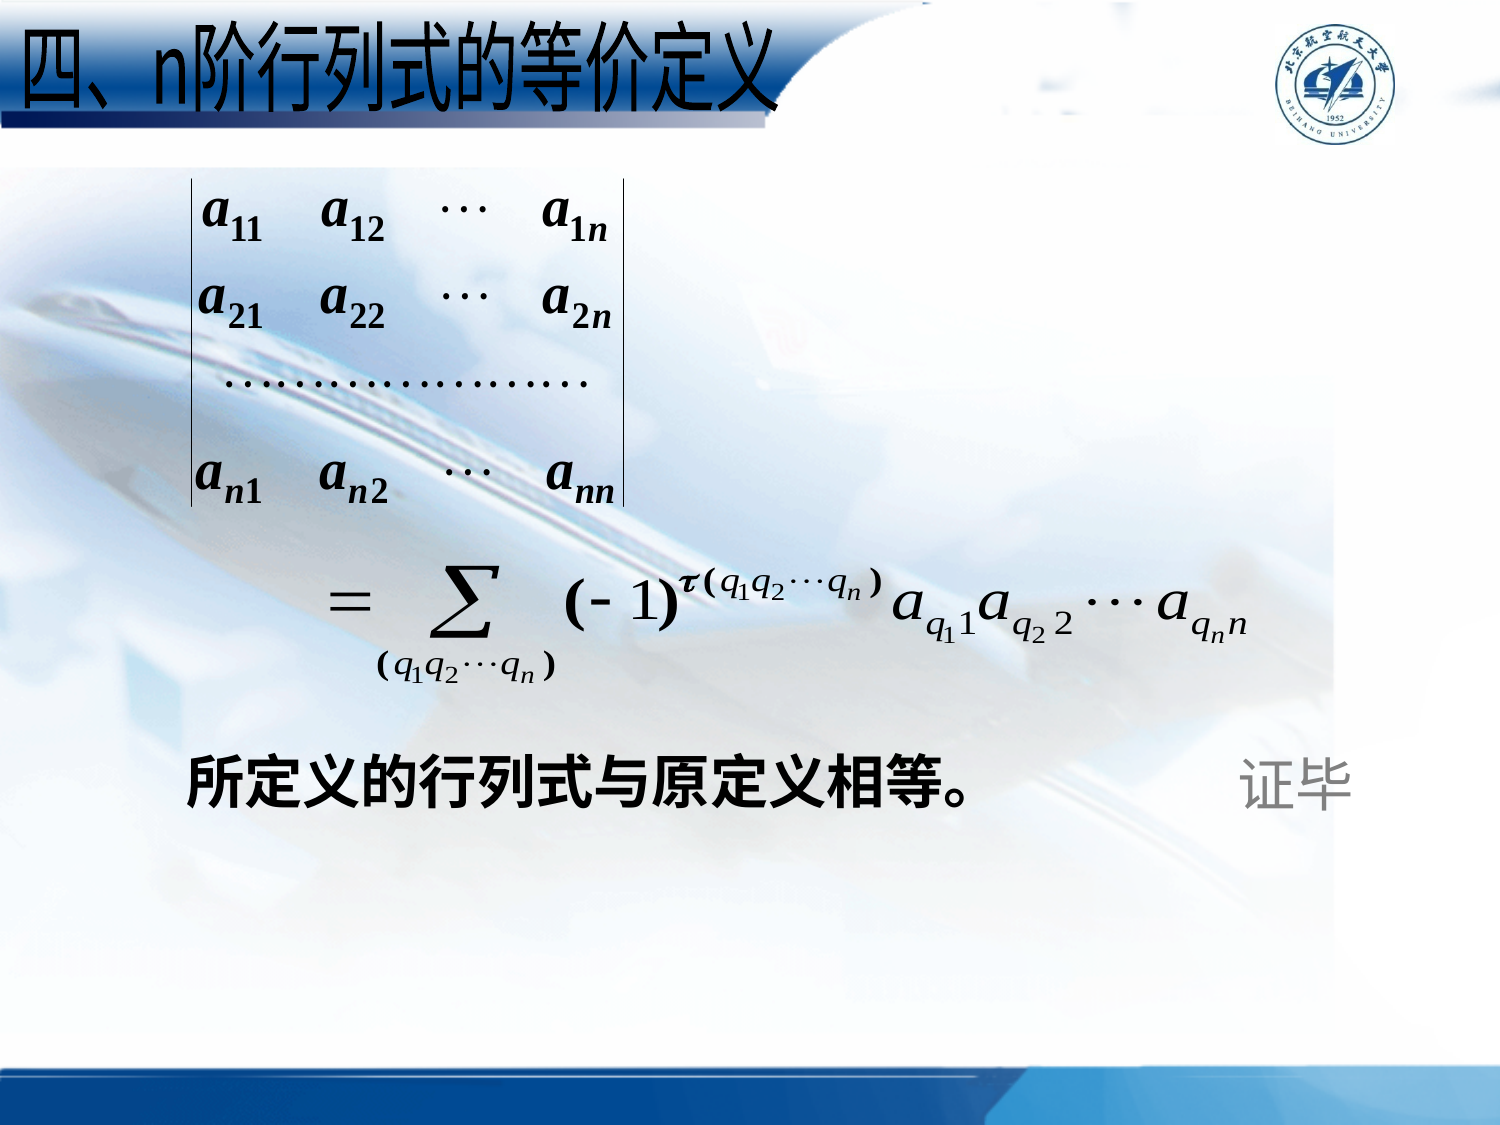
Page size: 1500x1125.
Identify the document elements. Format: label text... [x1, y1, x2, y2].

picture [0, 0, 1500, 1125]
text_box 证毕 [1222, 740, 1433, 825]
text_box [312, 555, 1265, 698]
text_box 所定义的行列式与原定义相等。 [171, 738, 1139, 823]
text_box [186, 172, 632, 515]
